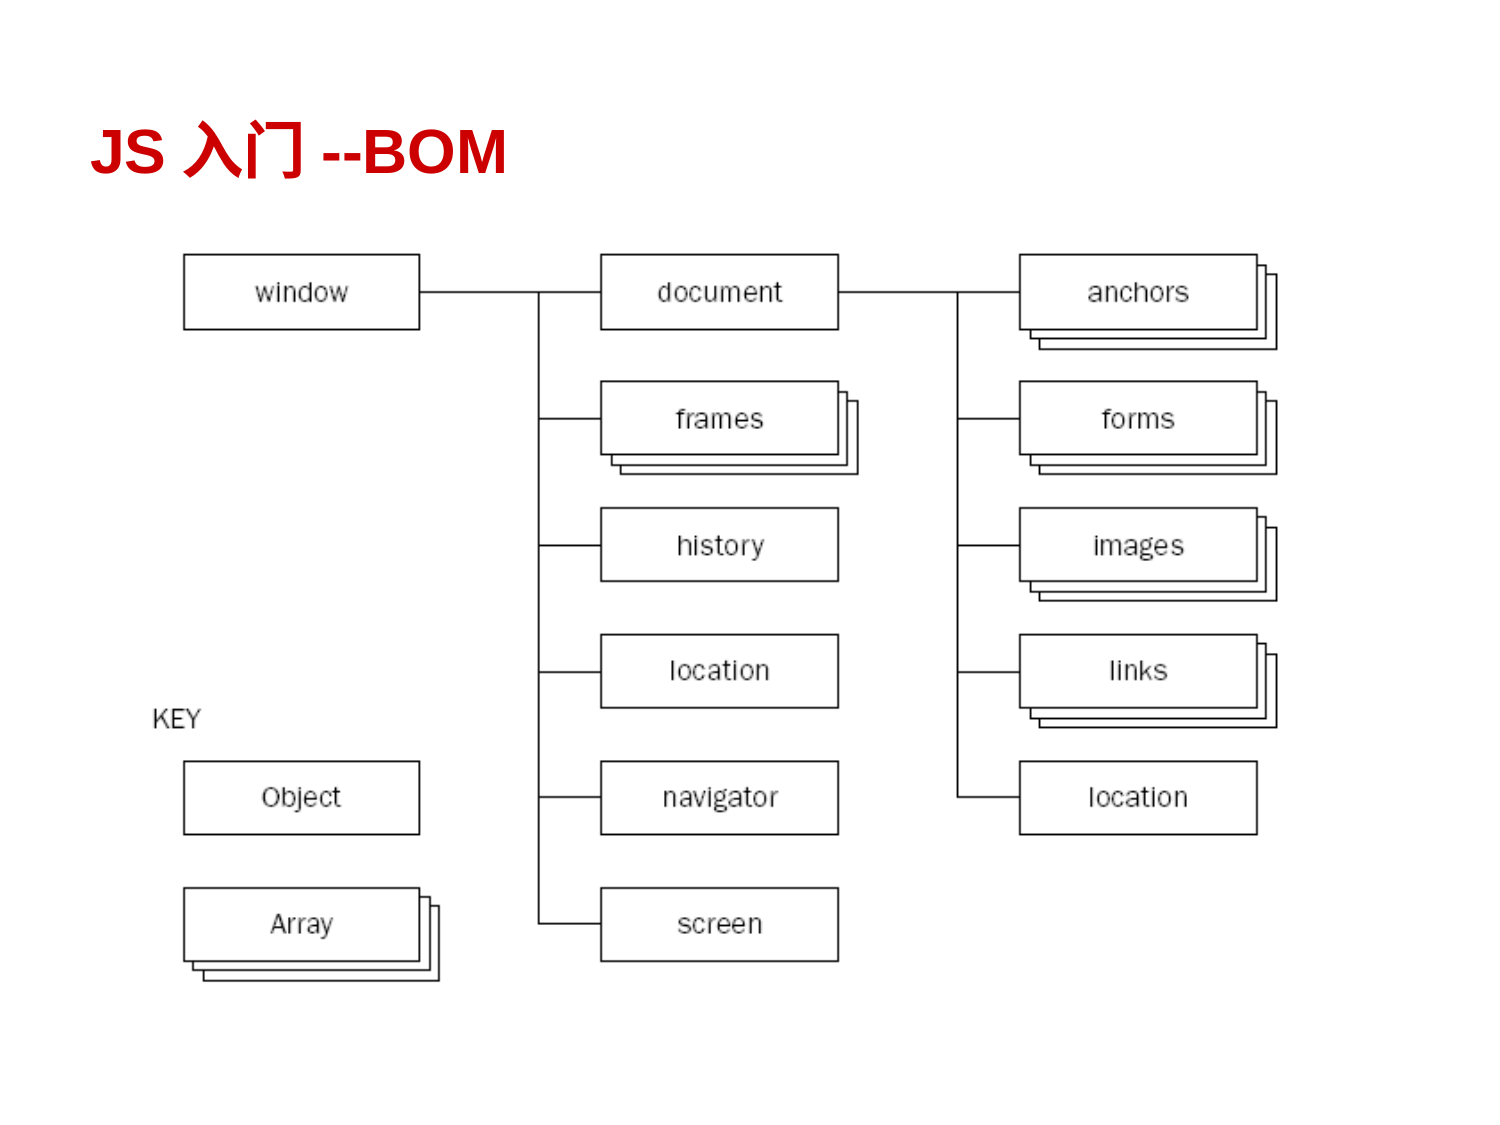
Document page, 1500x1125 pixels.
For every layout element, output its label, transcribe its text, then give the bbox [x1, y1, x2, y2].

picture [81, 222, 1342, 991]
title JS入门--BOM [74, 89, 1426, 221]
